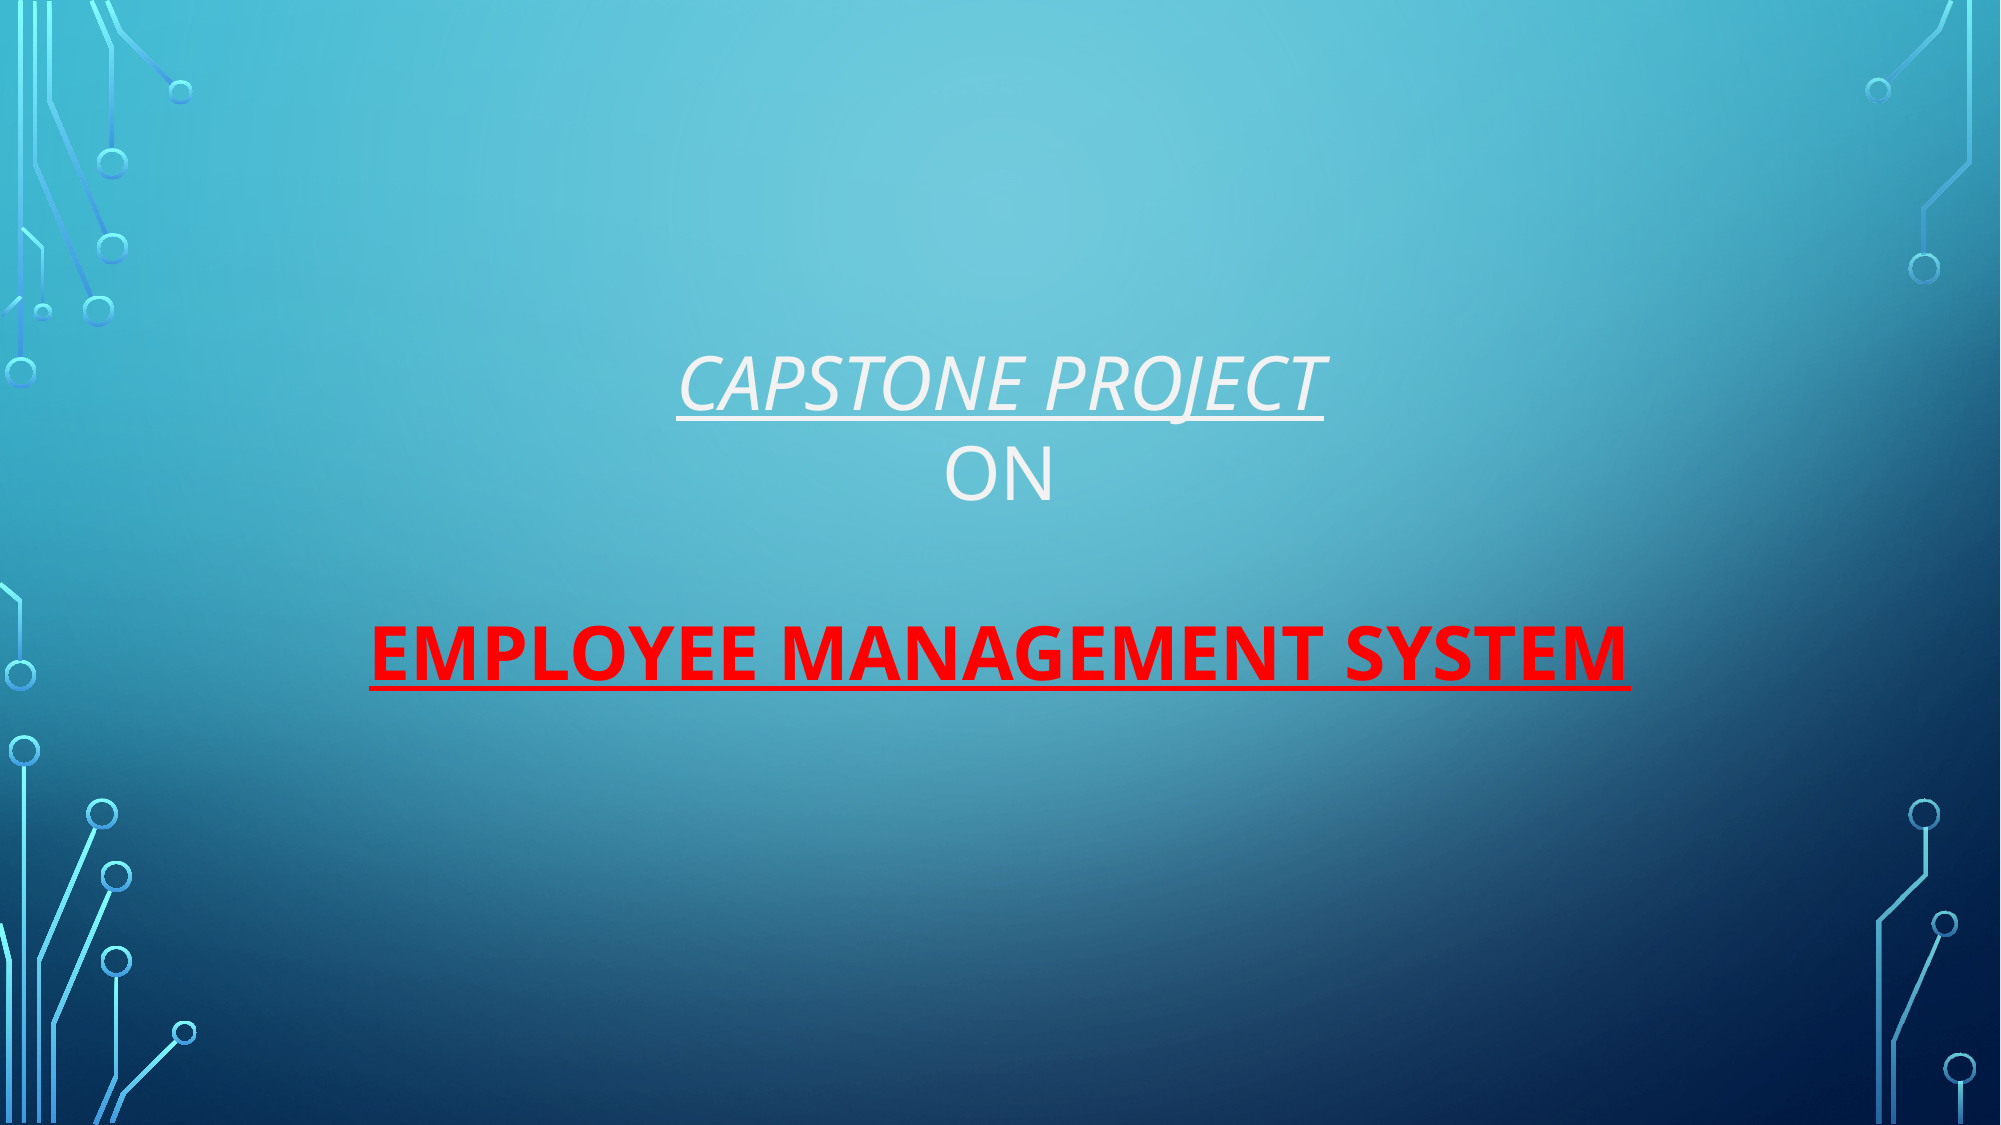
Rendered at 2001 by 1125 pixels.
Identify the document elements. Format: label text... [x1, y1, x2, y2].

text_box CAPSTONE PROJECT ON EMPLOYEE MANAGEMENT SYSTEM [354, 327, 1646, 793]
